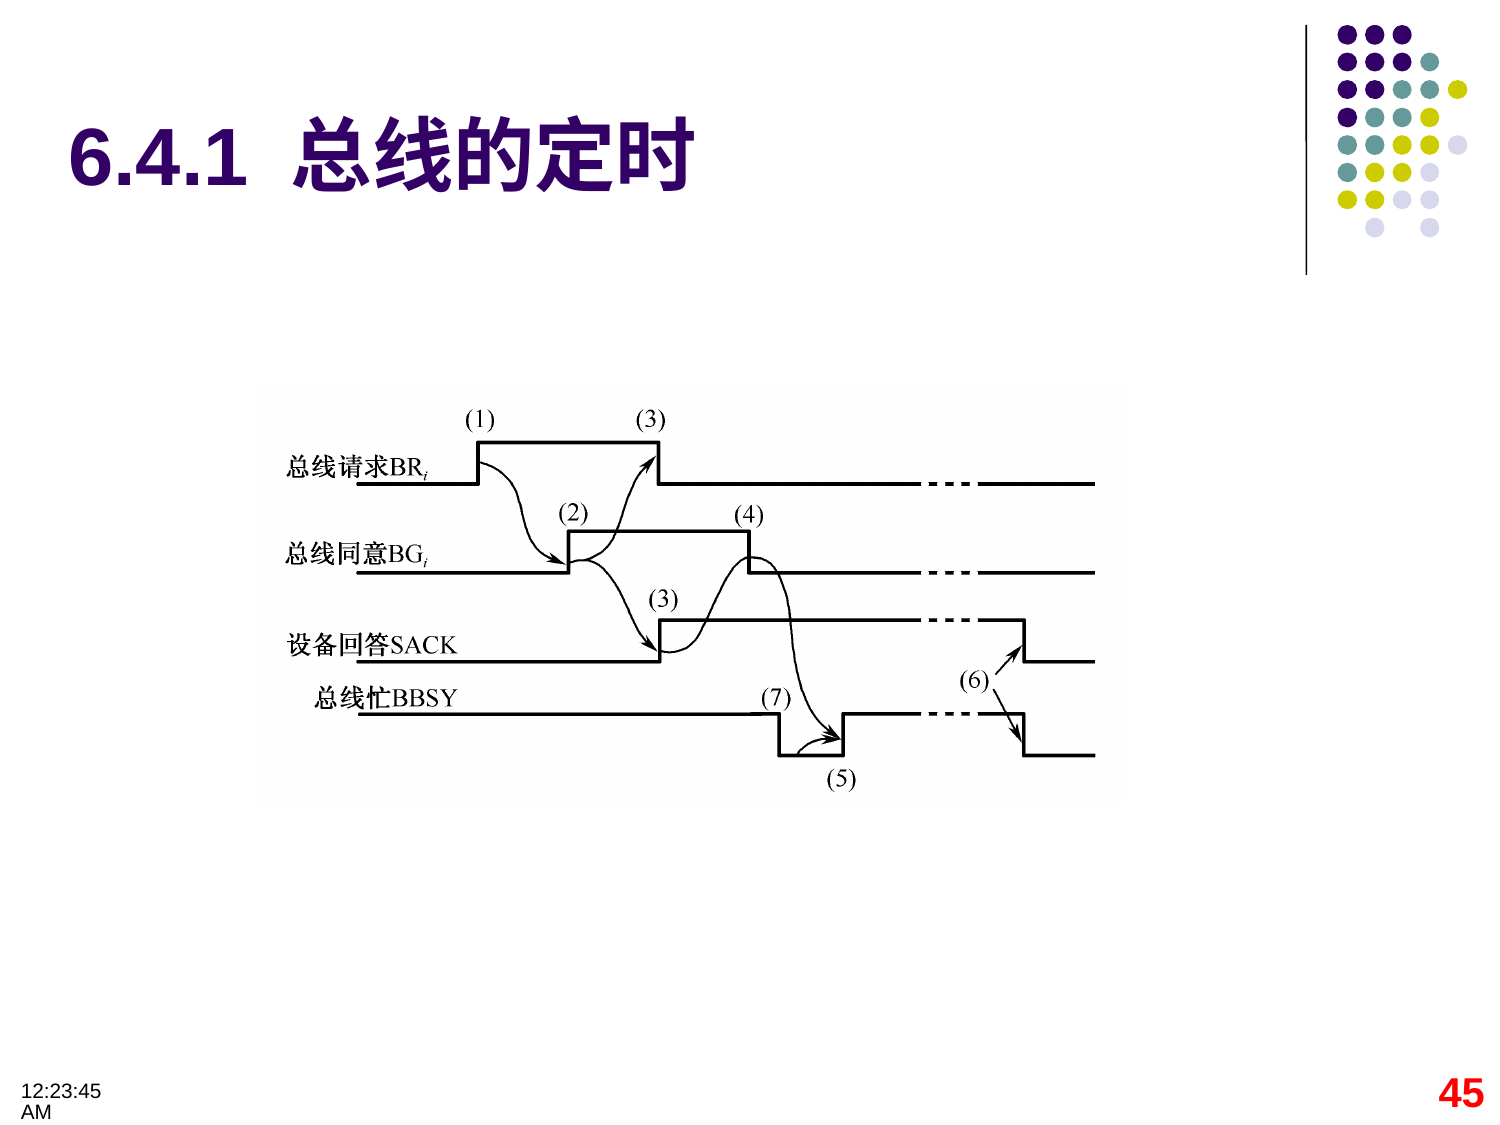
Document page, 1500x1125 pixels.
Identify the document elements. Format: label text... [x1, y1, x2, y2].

picture [253, 385, 1124, 806]
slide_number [5, 1070, 126, 1117]
title 6.4.1 总线的定时 [53, 90, 729, 210]
slide_number 45 [1364, 1058, 1500, 1108]
